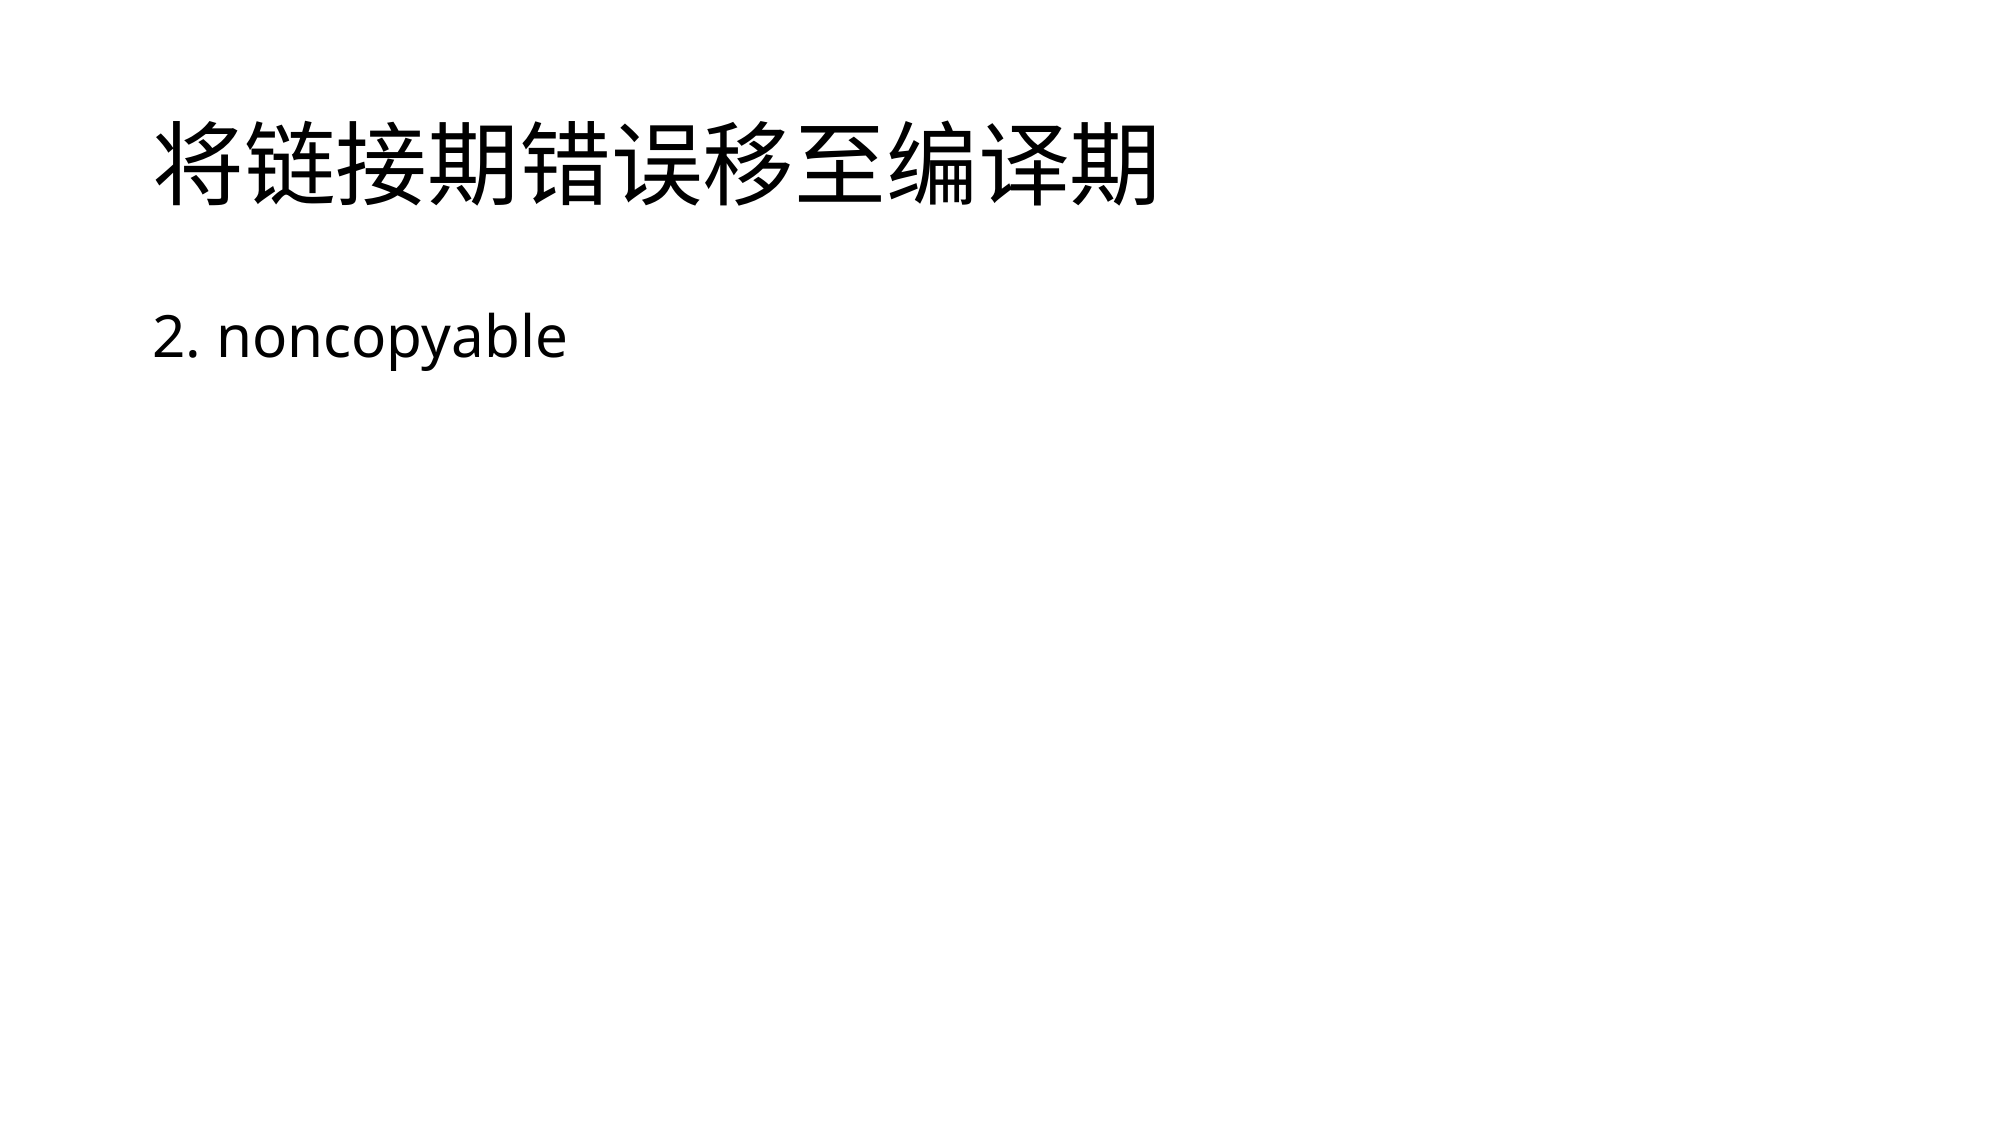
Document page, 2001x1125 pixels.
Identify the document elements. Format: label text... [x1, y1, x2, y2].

list 2. noncopyable [137, 299, 1863, 1014]
title 将链接期错误移至编译期 [137, 59, 1863, 278]
